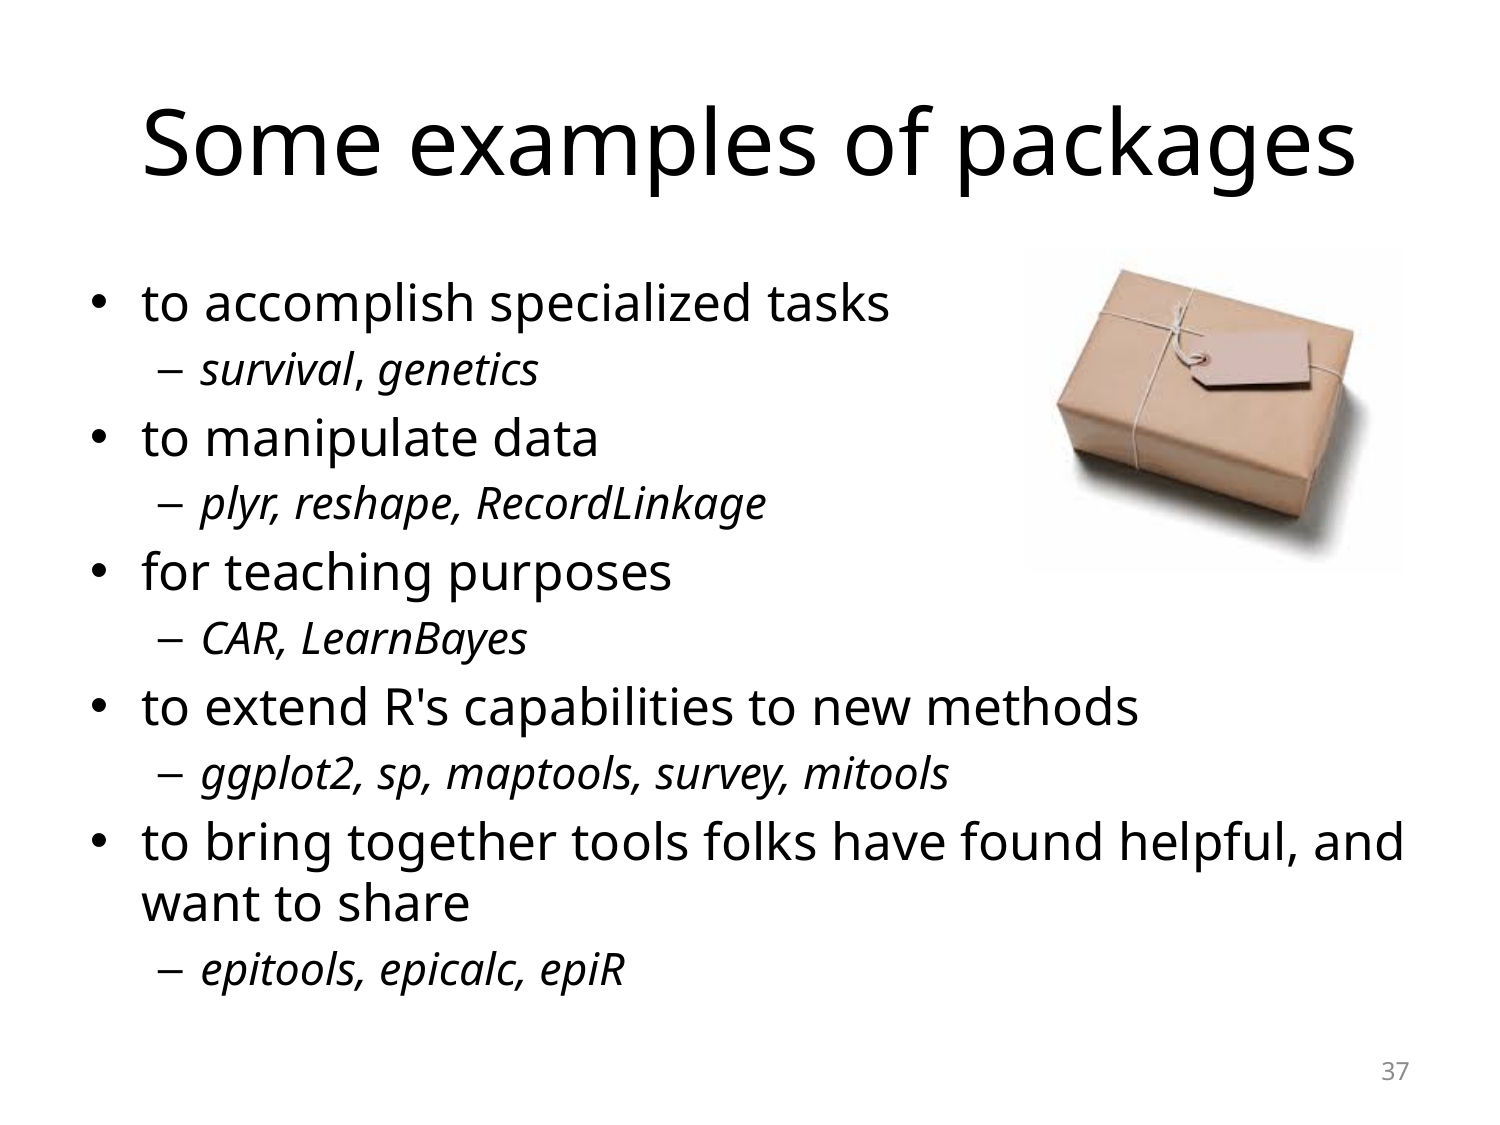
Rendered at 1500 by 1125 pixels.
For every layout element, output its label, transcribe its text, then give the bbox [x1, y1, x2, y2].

list to accomplish specialized tasks survival, genetics to manipulate data plyr, reshape, RecordLinkage for teaching purposes CAR, LearnBayes to extend R's capabilities to new methods ggplot2, sp, maptools, survey, mitools to bring together tools folks have found helpful, and want to share epitools, epicalc, epiR [75, 262, 1425, 1005]
picture [1024, 249, 1405, 574]
title Some examples of packages [75, 45, 1425, 233]
slide_number 37 [1074, 1042, 1425, 1103]
